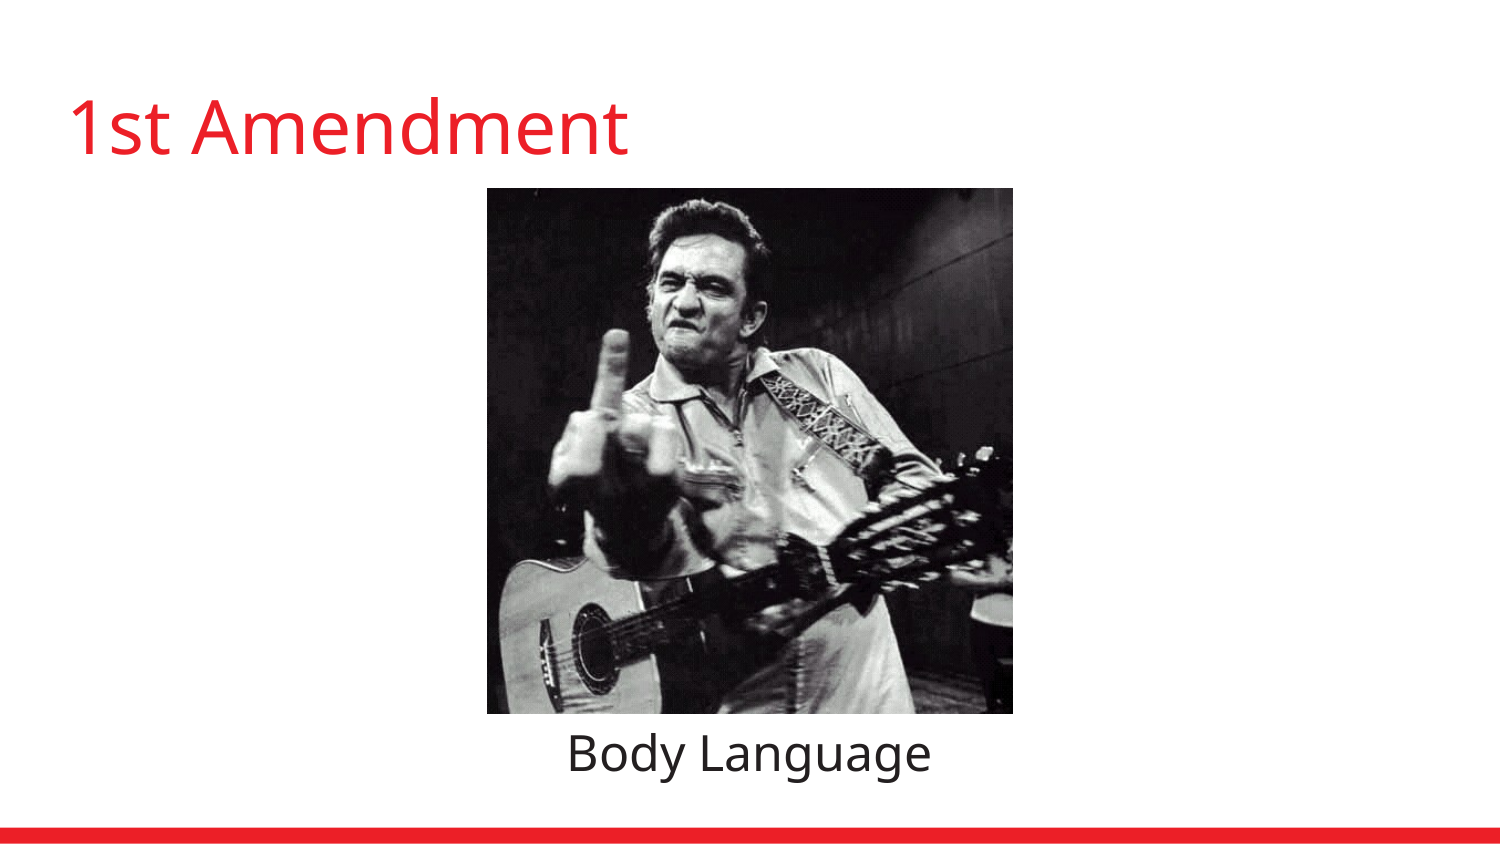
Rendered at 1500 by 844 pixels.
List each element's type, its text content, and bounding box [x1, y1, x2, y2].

picture [487, 188, 1013, 715]
title 1st Amendment [51, 64, 1449, 168]
text_box Body Language [487, 722, 1013, 789]
